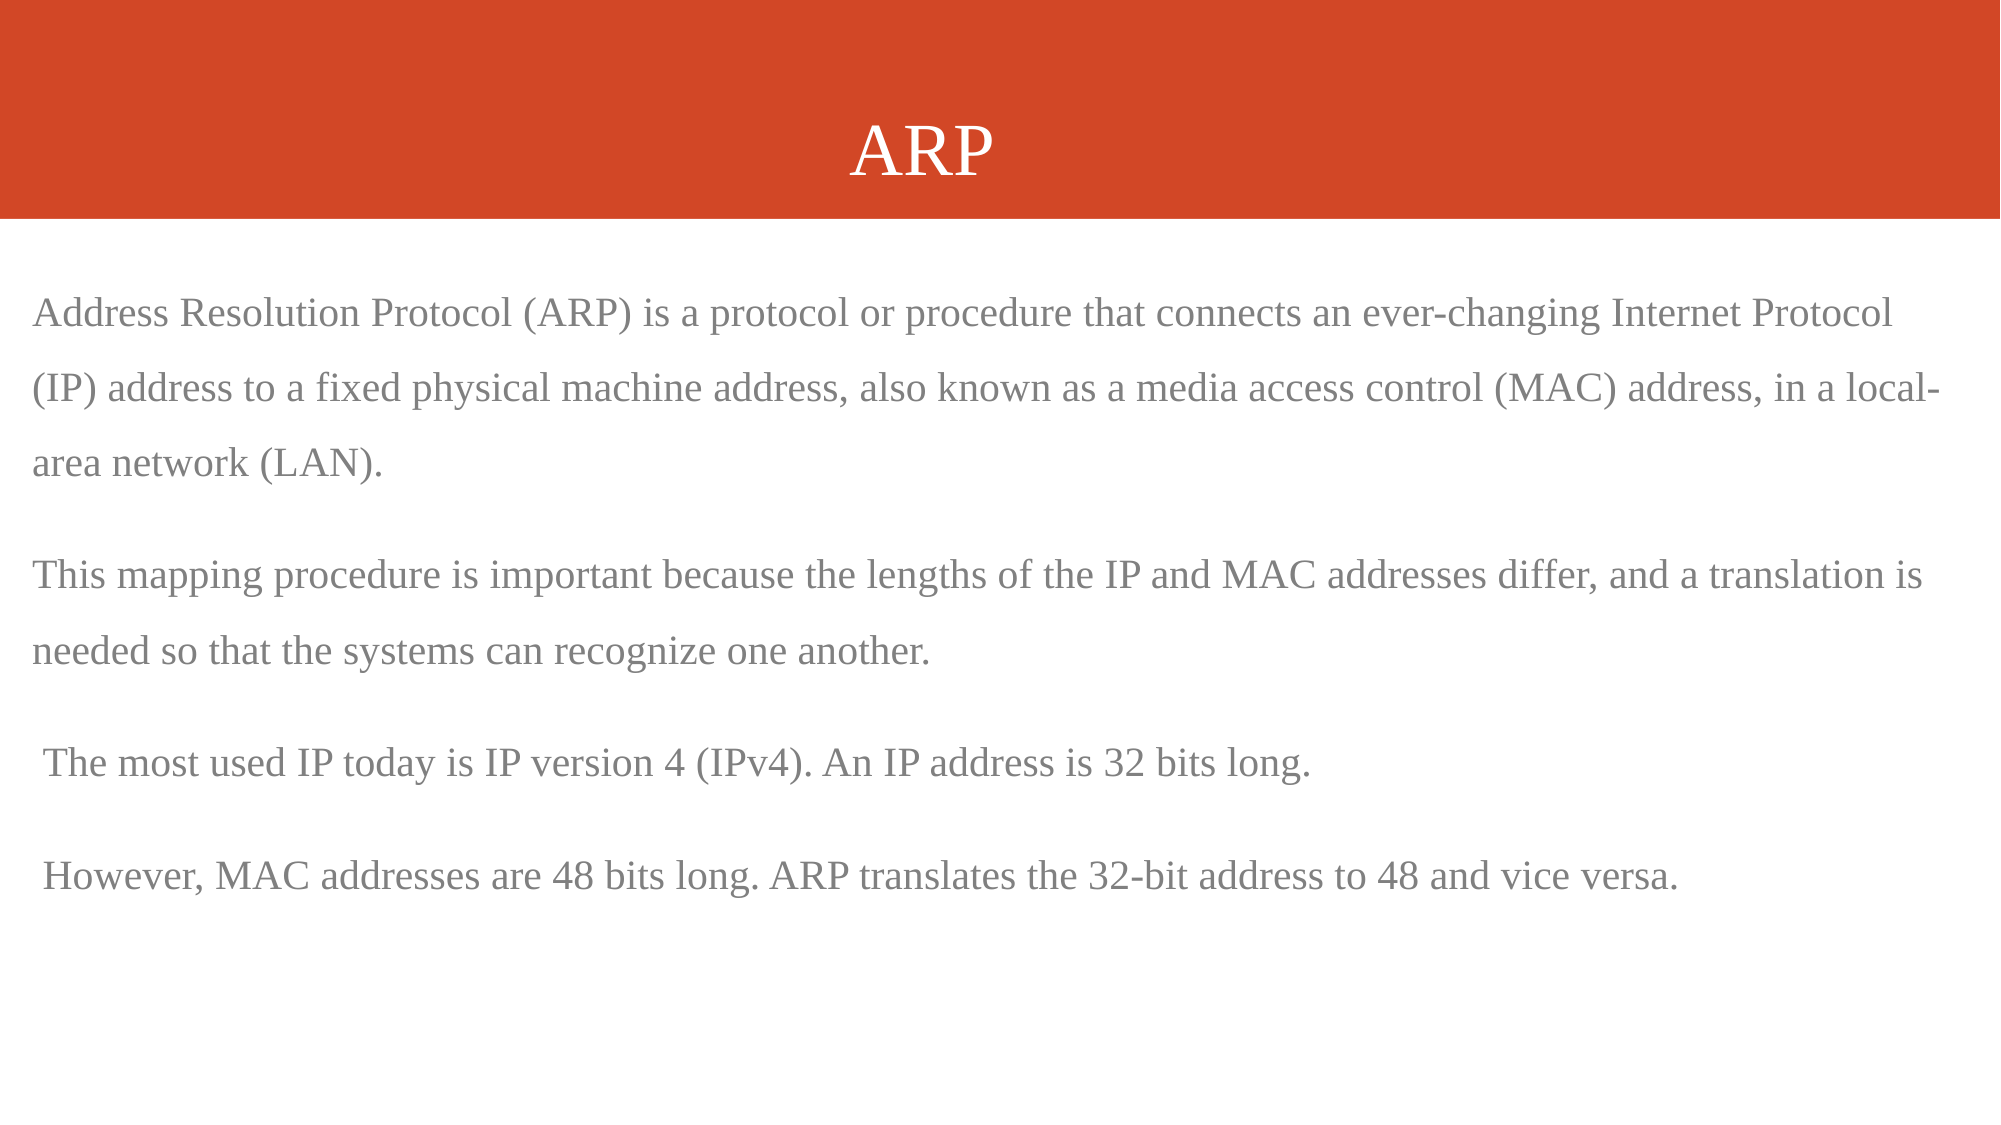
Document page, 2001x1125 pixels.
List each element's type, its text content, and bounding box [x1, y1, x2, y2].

list Address Resolution Protocol (ARP) is a protocol or procedure that connects an ever-changing Internet Protocol (IP) address to a fixed physical machine address, also known as a media access control (MAC) address, in a local-area network (LAN). This mapping procedure is important because the lengths of the IP and MAC addresses differ, and a translation is needed so that the systems can recognize one another. The most used IP today is IP version 4 (IPv4). An IP address is 32 bits long. However, MAC addresses are 48 bits long. ARP translates the 32-bit address to 48 and vice versa. [17, 251, 1959, 1030]
title ARP [41, 0, 1805, 199]
